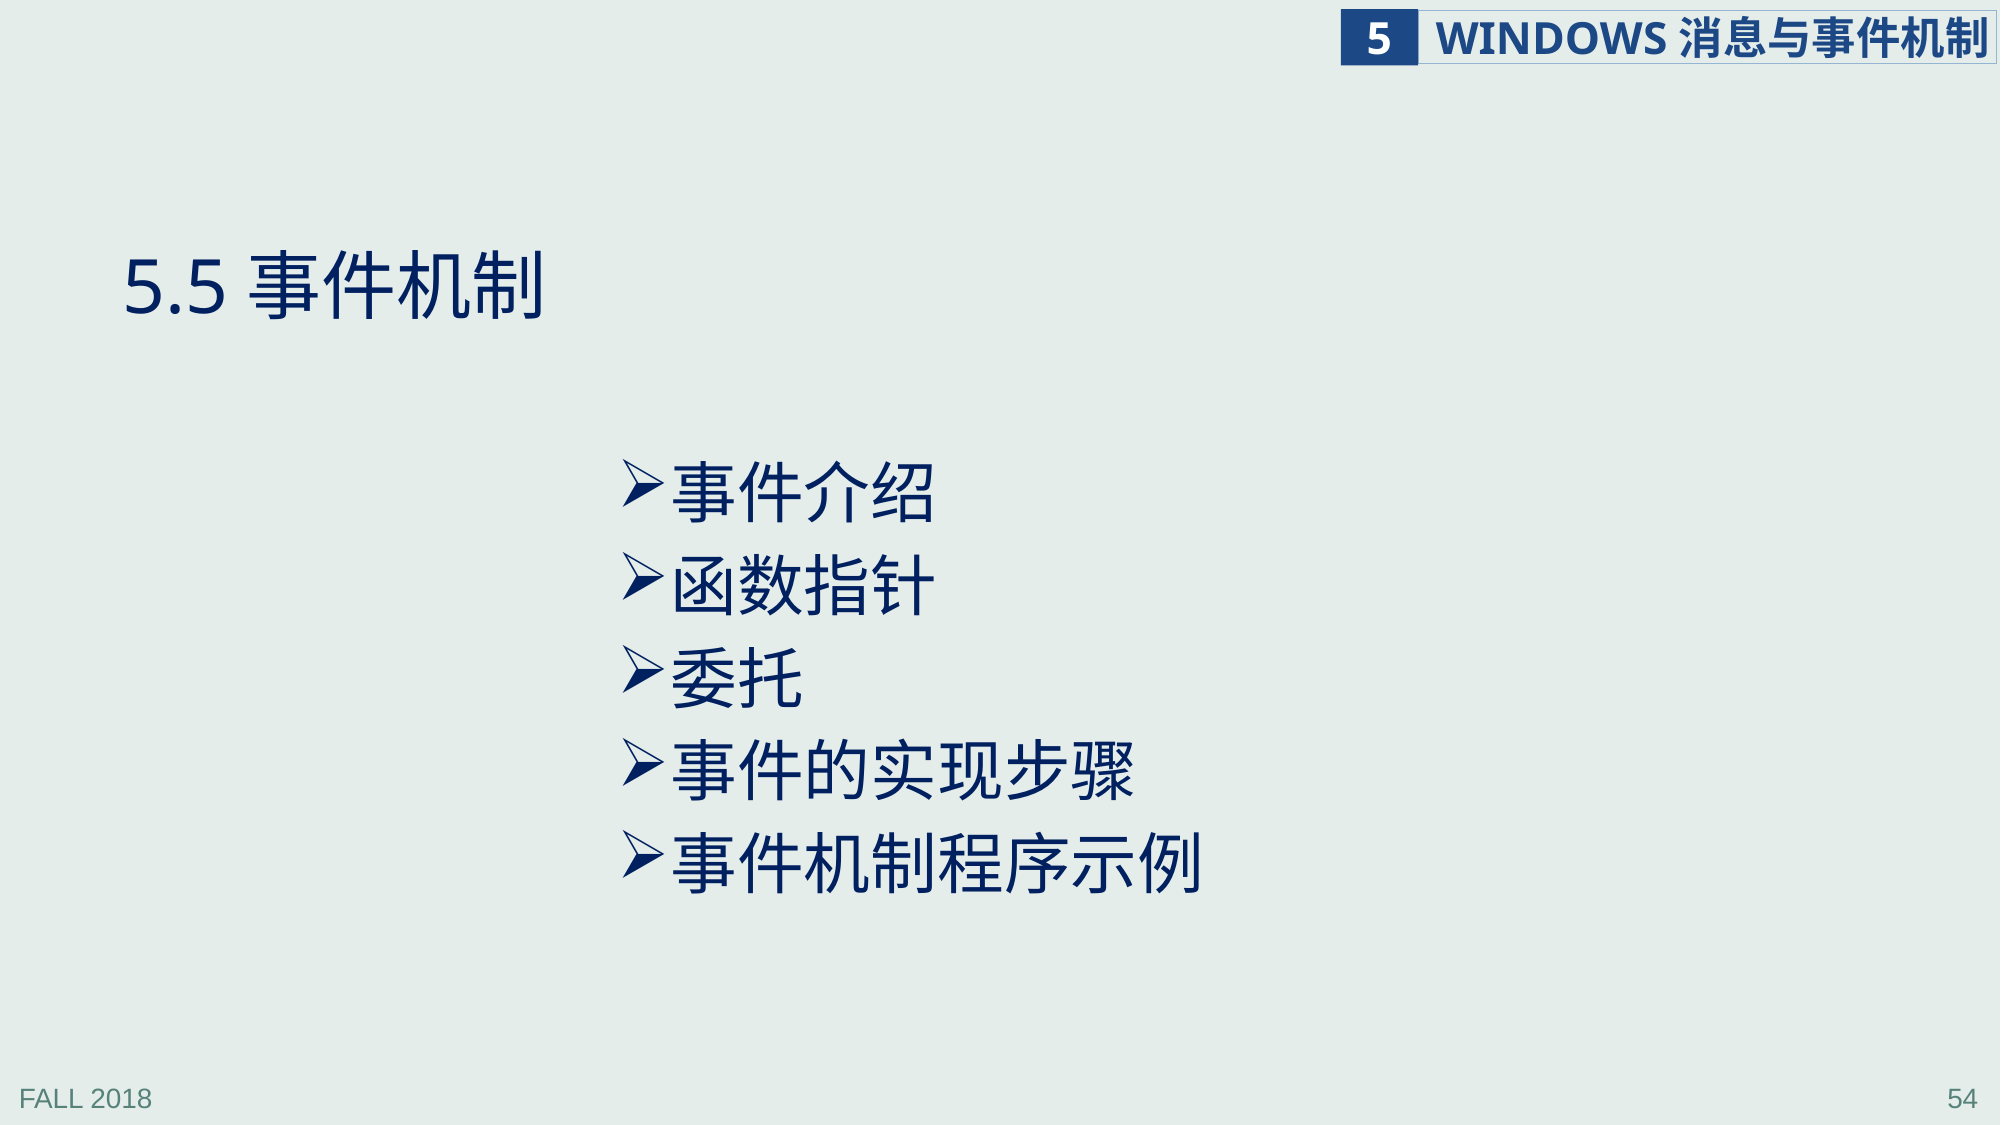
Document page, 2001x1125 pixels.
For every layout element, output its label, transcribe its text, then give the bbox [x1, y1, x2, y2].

list 事件介绍 函数指针 委托 事件的实现步骤 事件机制程序示例 [605, 454, 1658, 895]
title 5.5事件机制 [111, 215, 1522, 363]
